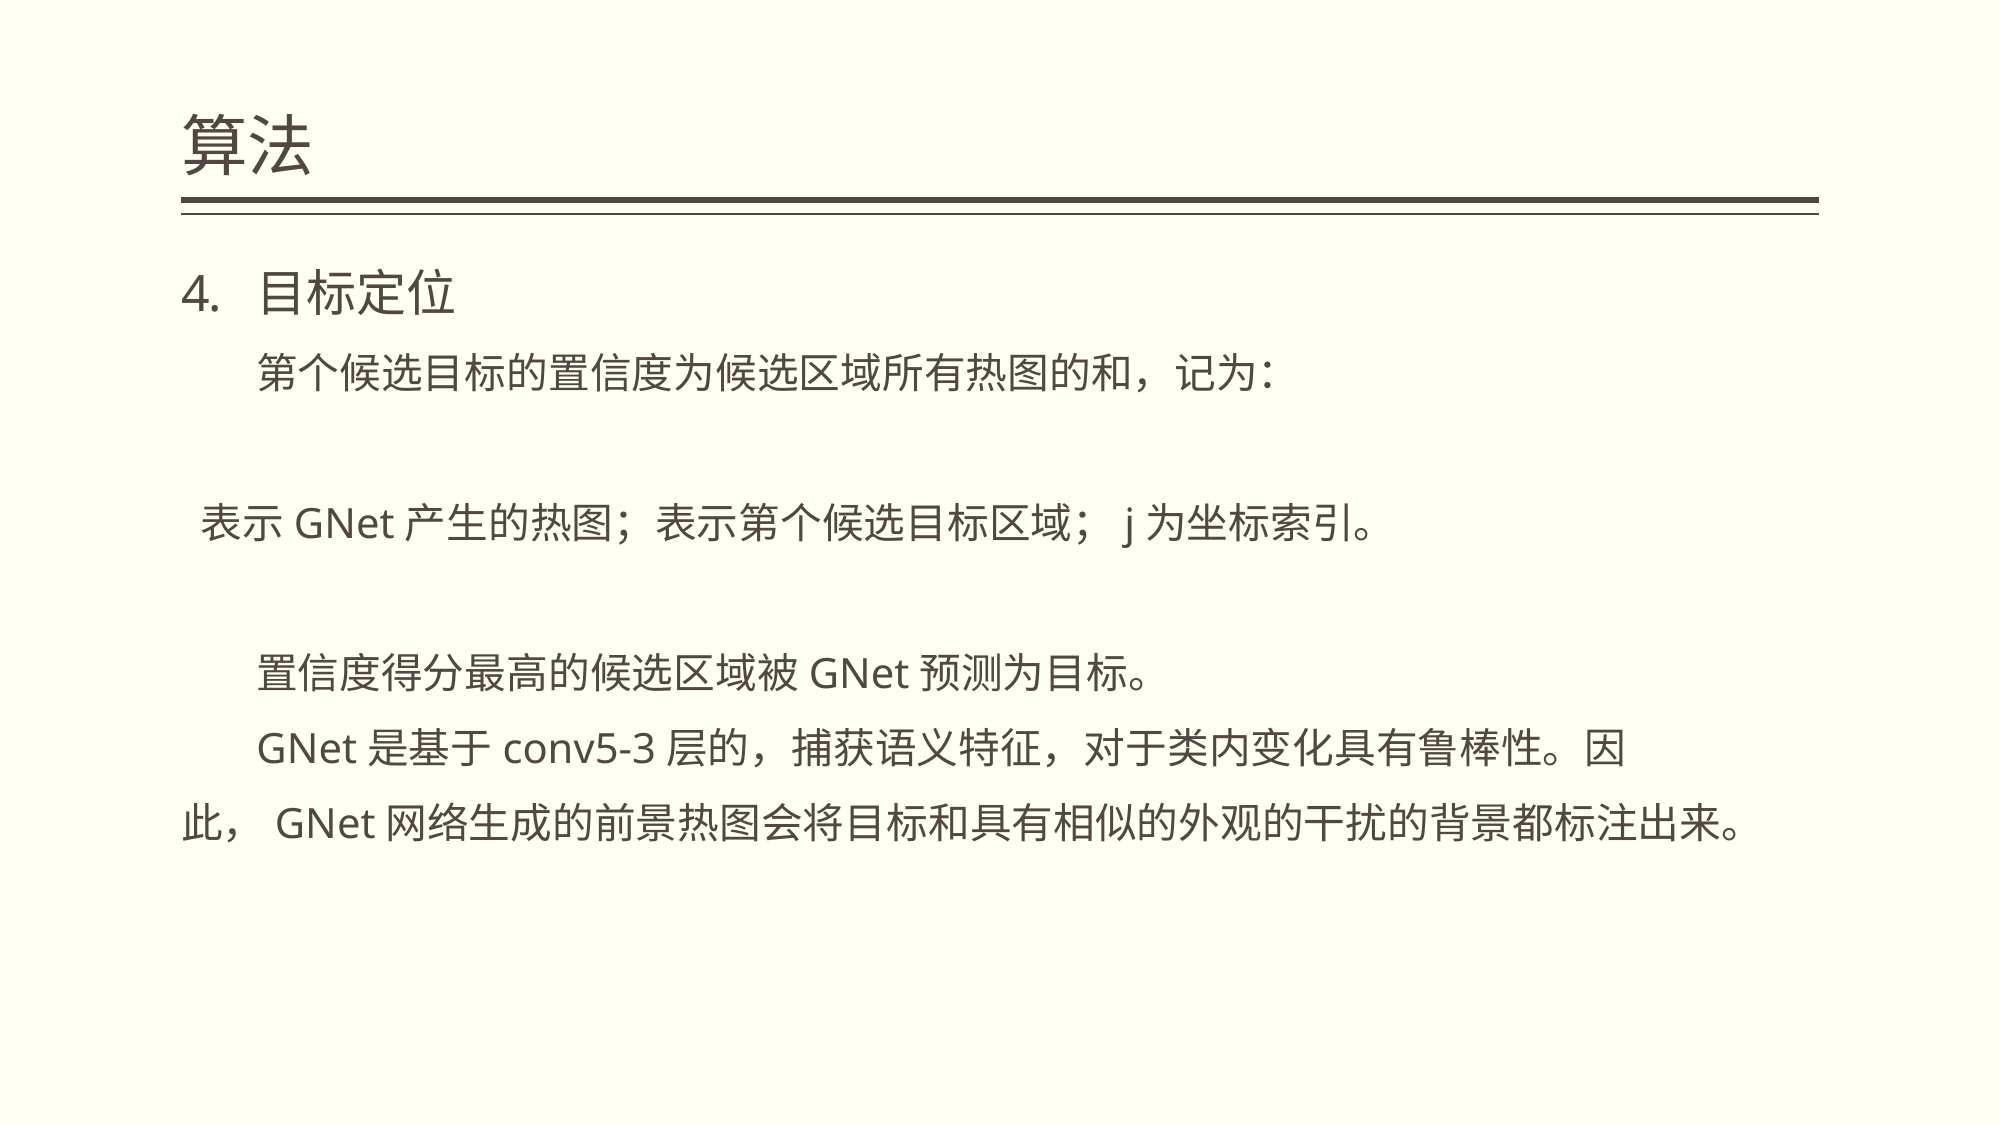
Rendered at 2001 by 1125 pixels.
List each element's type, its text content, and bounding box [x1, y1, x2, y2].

title 算法 [181, 12, 1819, 193]
